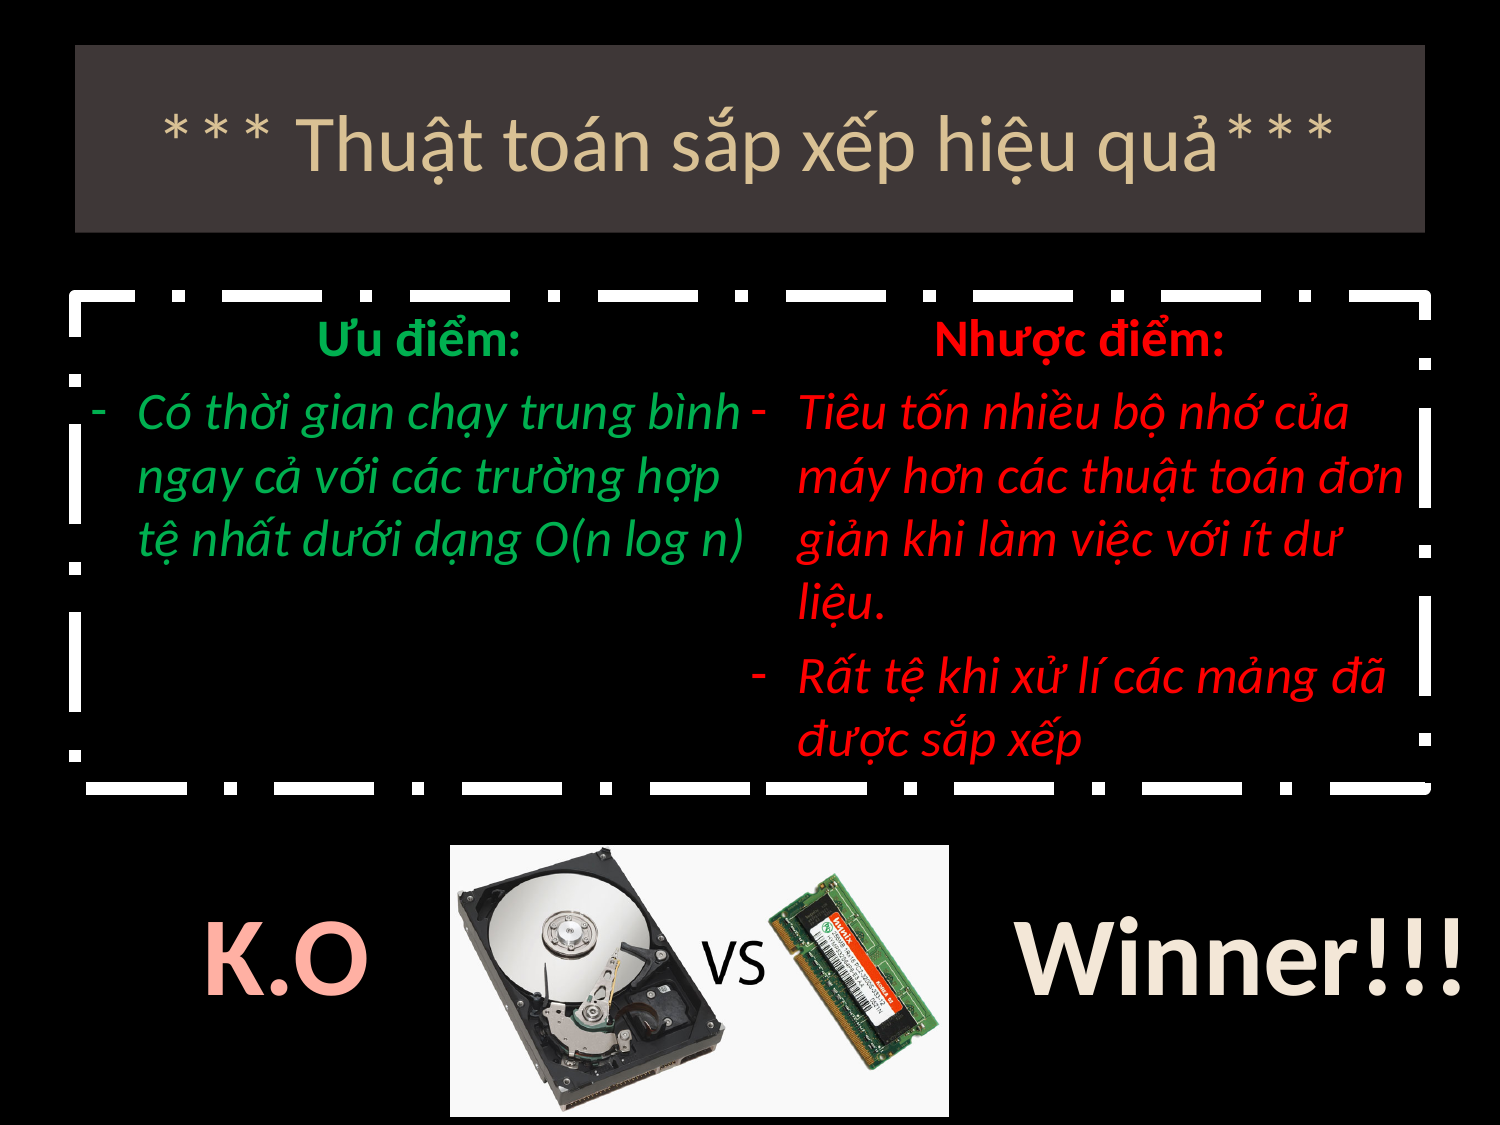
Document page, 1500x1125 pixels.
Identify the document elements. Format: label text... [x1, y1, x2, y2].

text_box K.O [188, 874, 385, 1025]
title *** Thuật toán sắp xếp hiệu quả*** [75, 45, 1425, 233]
picture [449, 844, 950, 1117]
list Ưu điểm: Có thời gian chạy trung bình ngay cả với các trường hợp tệ nhất dưới dạng O(n log n) Nhược điểm: Tiêu tốn nhiều bộ nhớ của máy hơn các thuật toán đơn giản khi làm việc với ít dư liệu. Rất tệ khi xử lí các mảng đã được sắp xếp [75, 295, 1425, 789]
text_box Winner!!! [998, 874, 1486, 1025]
